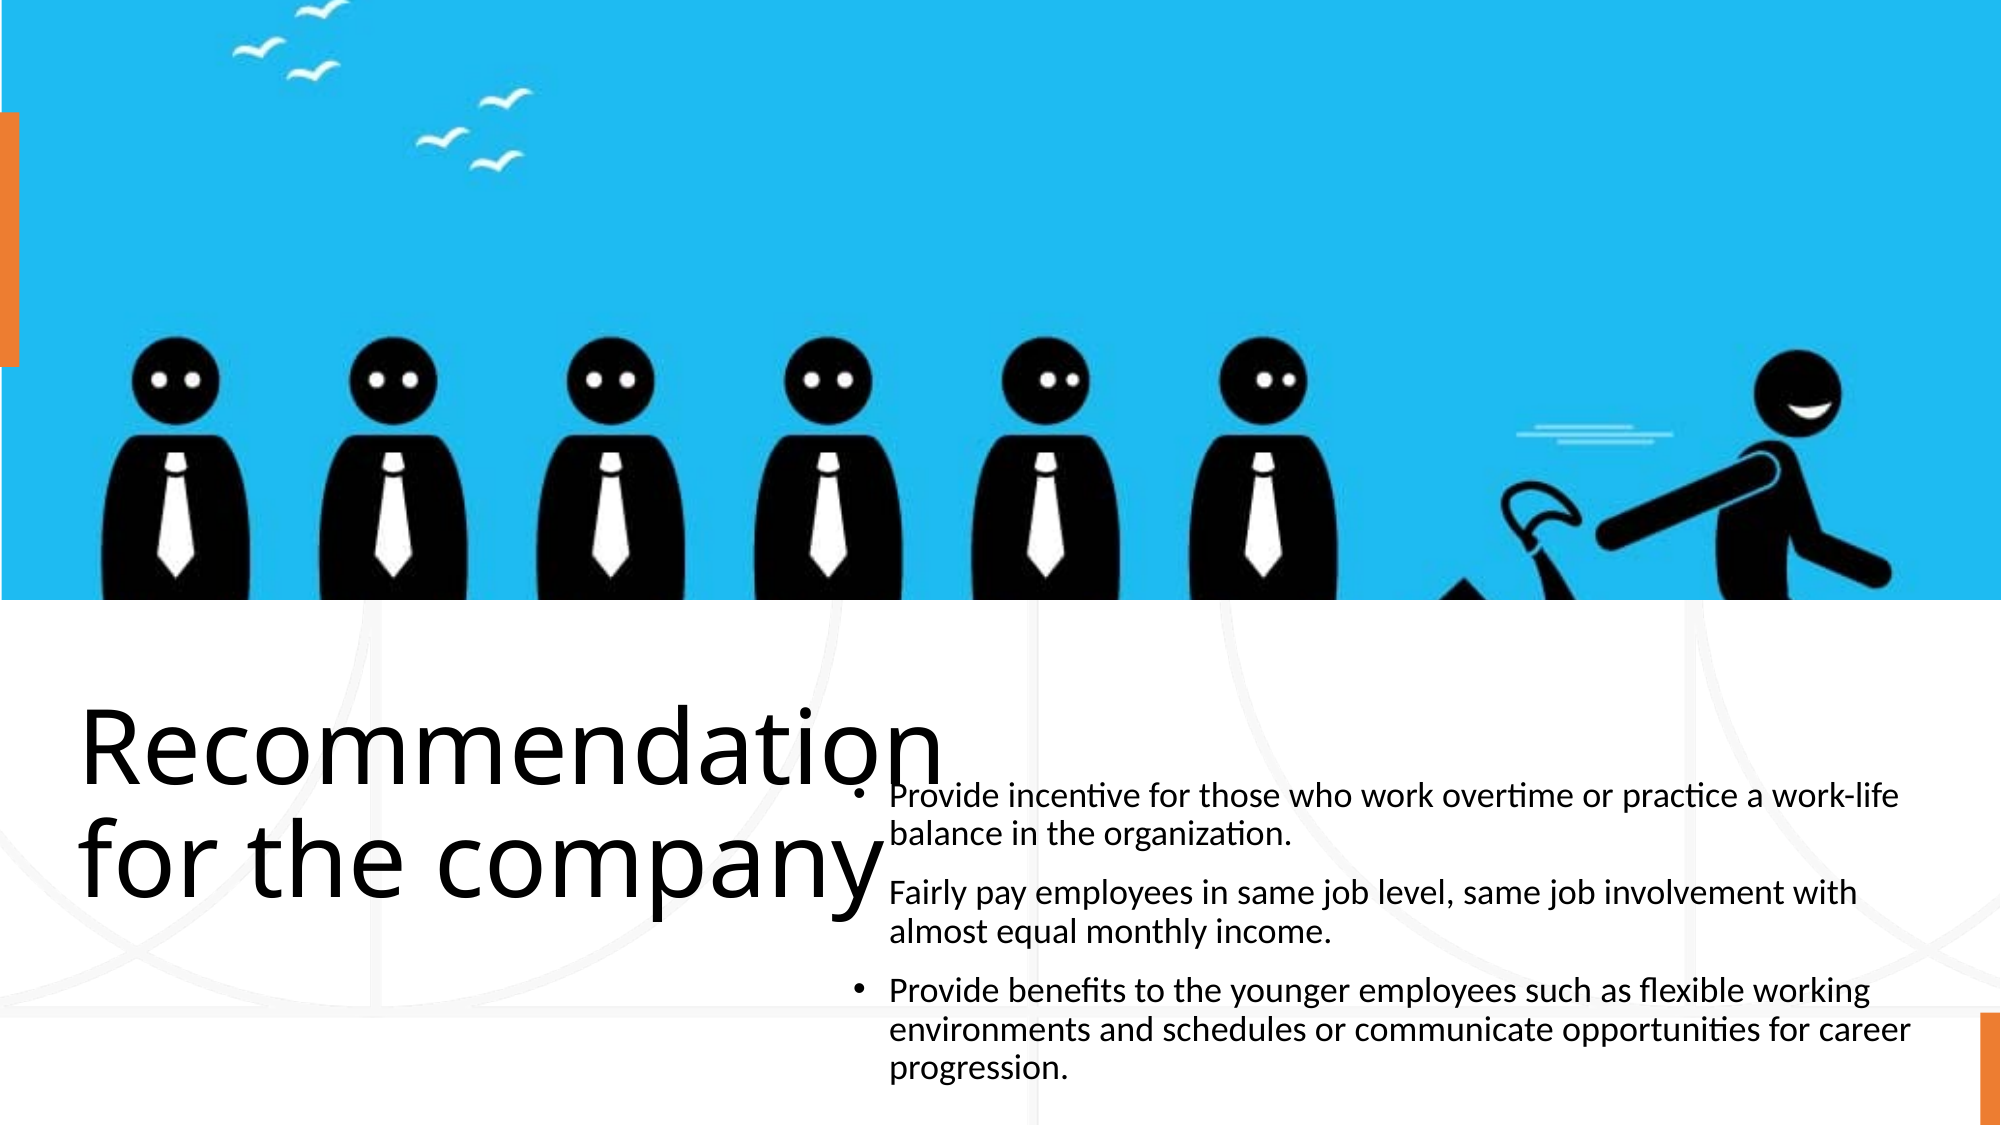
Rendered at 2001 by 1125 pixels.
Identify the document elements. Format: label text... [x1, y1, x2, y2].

picture [0, 0, 2001, 1125]
title Recommendation for the company [63, 621, 440, 994]
list Provide incentive for those who work overtime or practice a work-life balance in the organization. Fairly pay employees in same job level, same job involvement with almost equal monthly income. Provide benefits to the younger employees such as flexible working environments and schedules or communicate opportunities for career progression. [1626, 705, 1980, 1099]
text_box [1979, 1011, 2000, 1125]
